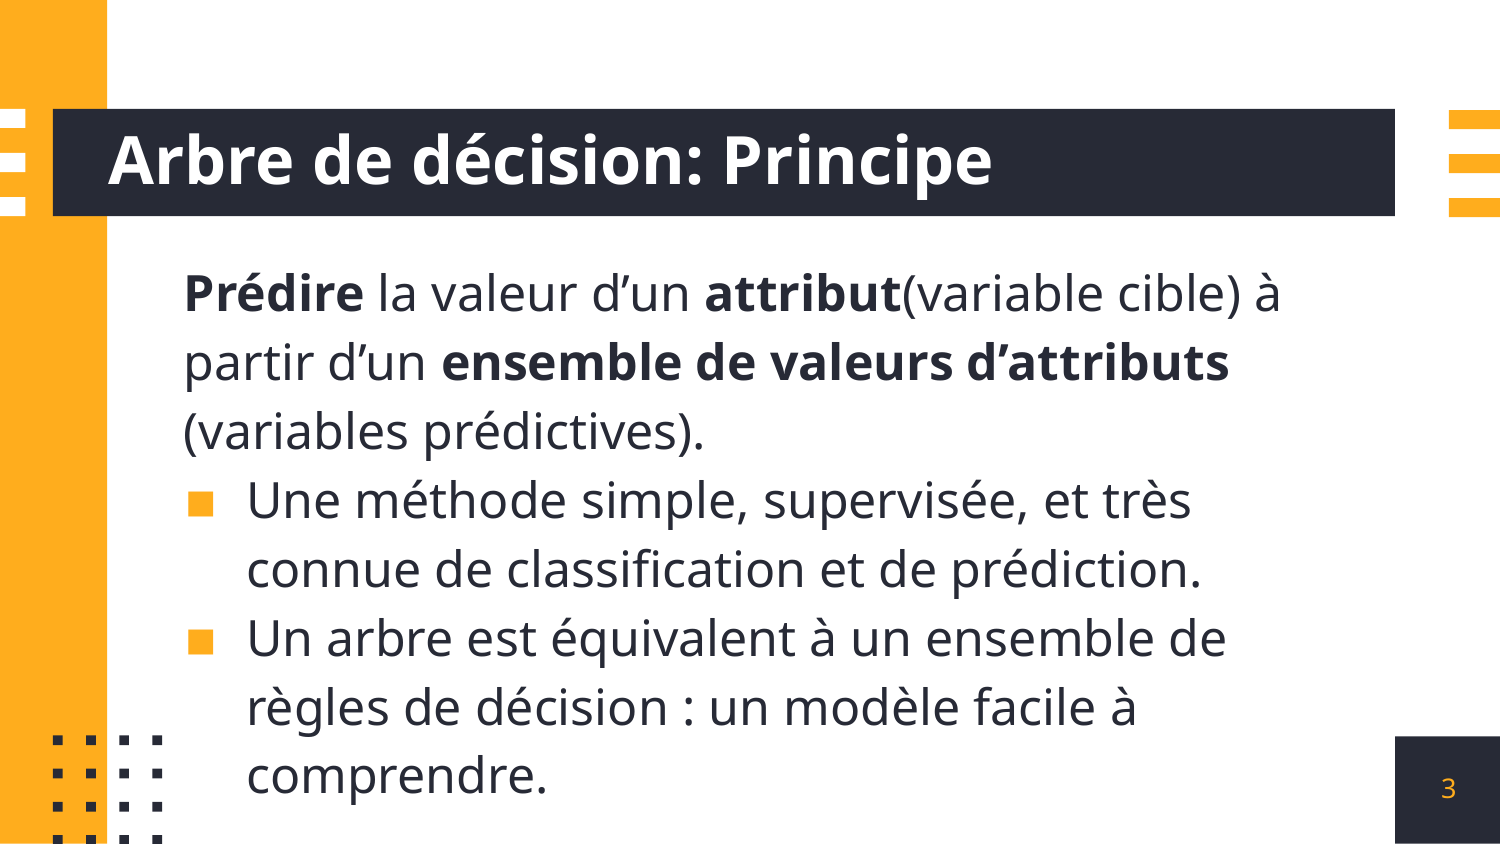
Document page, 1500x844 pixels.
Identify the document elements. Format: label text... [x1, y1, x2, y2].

list Prédire la valeur d’un attribut(variable cible) à partir d’un ensemble de valeurs d’attributs (variables prédictives). Une méthode simple, supervisée, et très connue de classification et de prédiction. Un arbre est équivalent à un ensemble de règles de décision : un modèle facile à comprendre. [169, 243, 1378, 814]
title Arbre de décision: Principe [108, 108, 1396, 217]
slide_number 3 [1395, 736, 1500, 844]
